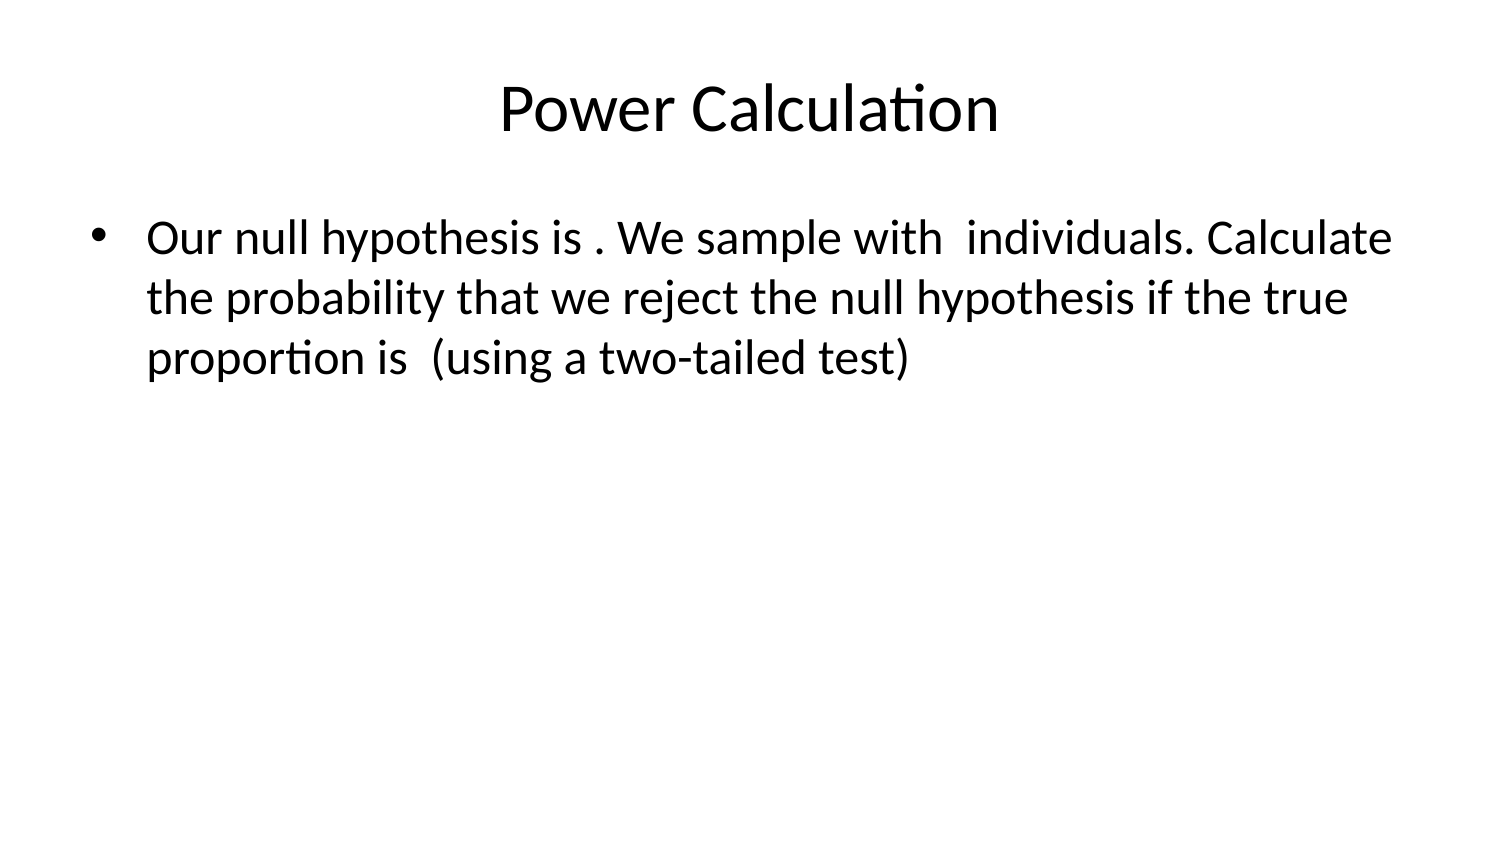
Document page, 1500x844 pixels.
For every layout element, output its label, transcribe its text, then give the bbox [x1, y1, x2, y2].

title Power Calculation [75, 33, 1425, 175]
